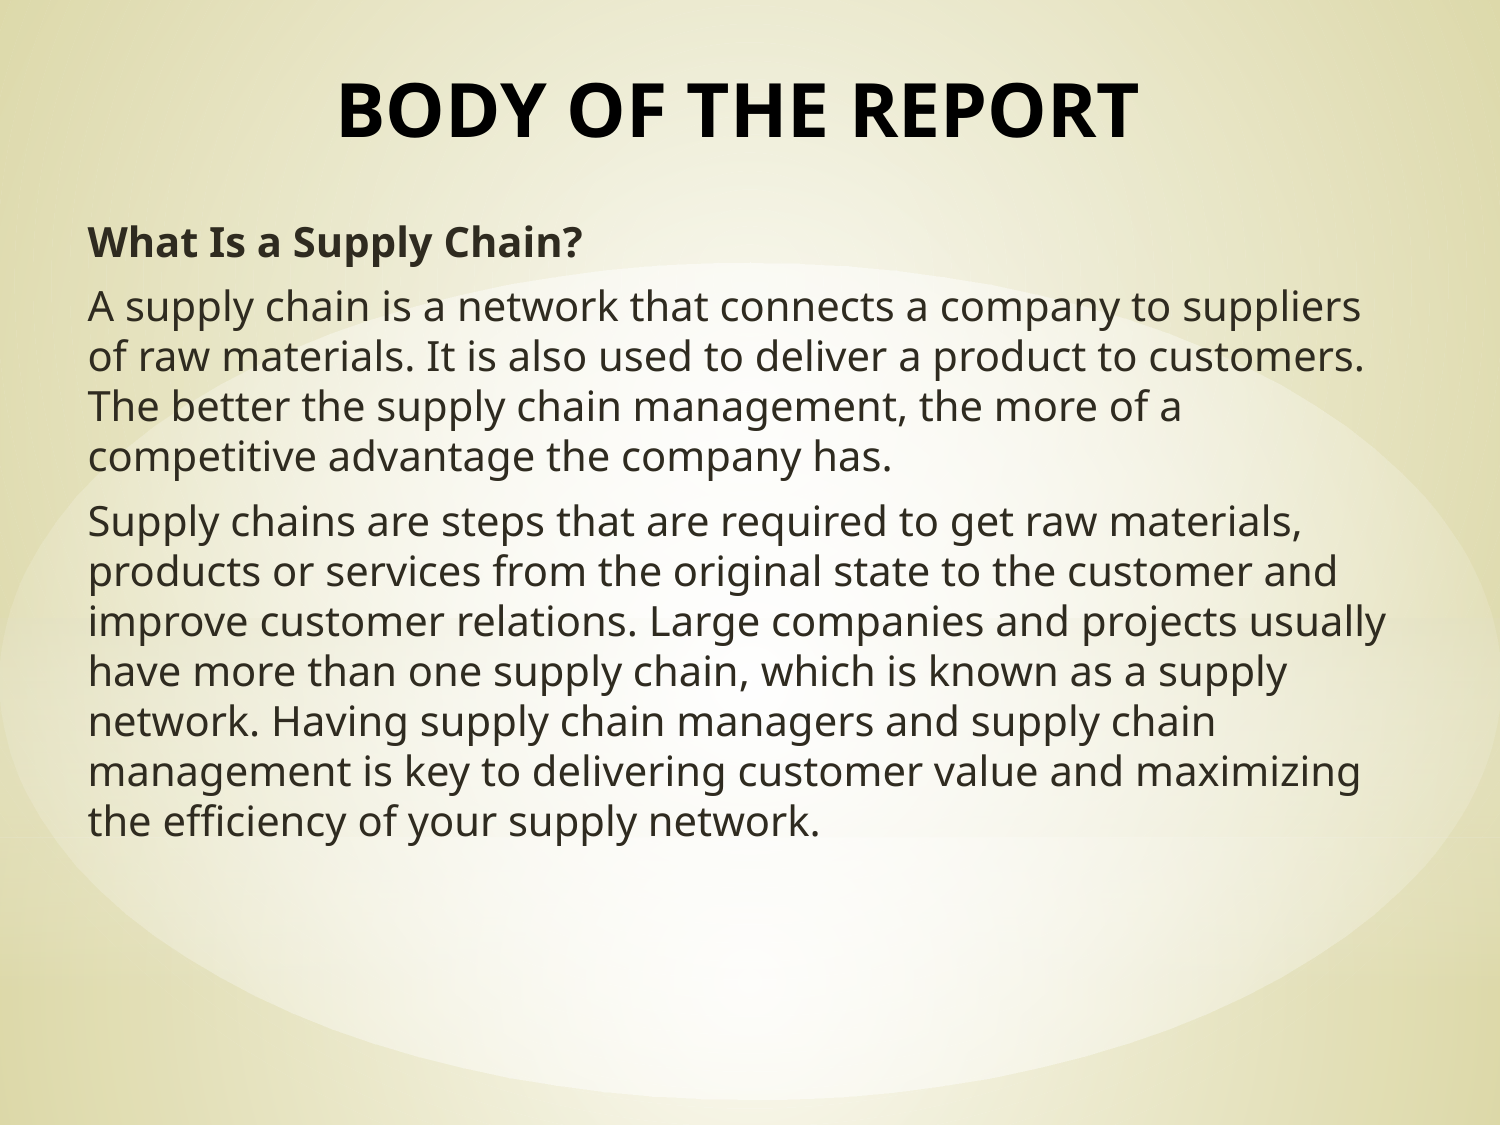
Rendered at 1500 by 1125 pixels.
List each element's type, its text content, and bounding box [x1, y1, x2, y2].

list What Is a Supply Chain? A supply chain is a network that connects a company to suppliers of raw materials. It is also used to deliver a product to customers. The better the supply chain management, the more of a competitive advantage the company has. Supply chains are steps that are required to get raw materials, products or services from the original state to the customer and improve customer relations. Large companies and projects usually have more than one supply chain, which is known as a supply network. Having supply chain managers and supply chain management is key to delivering customer value and maximizing the efficiency of your supply network. [64, 208, 1424, 1035]
title BODY OF THE REPORT [64, 54, 1412, 185]
